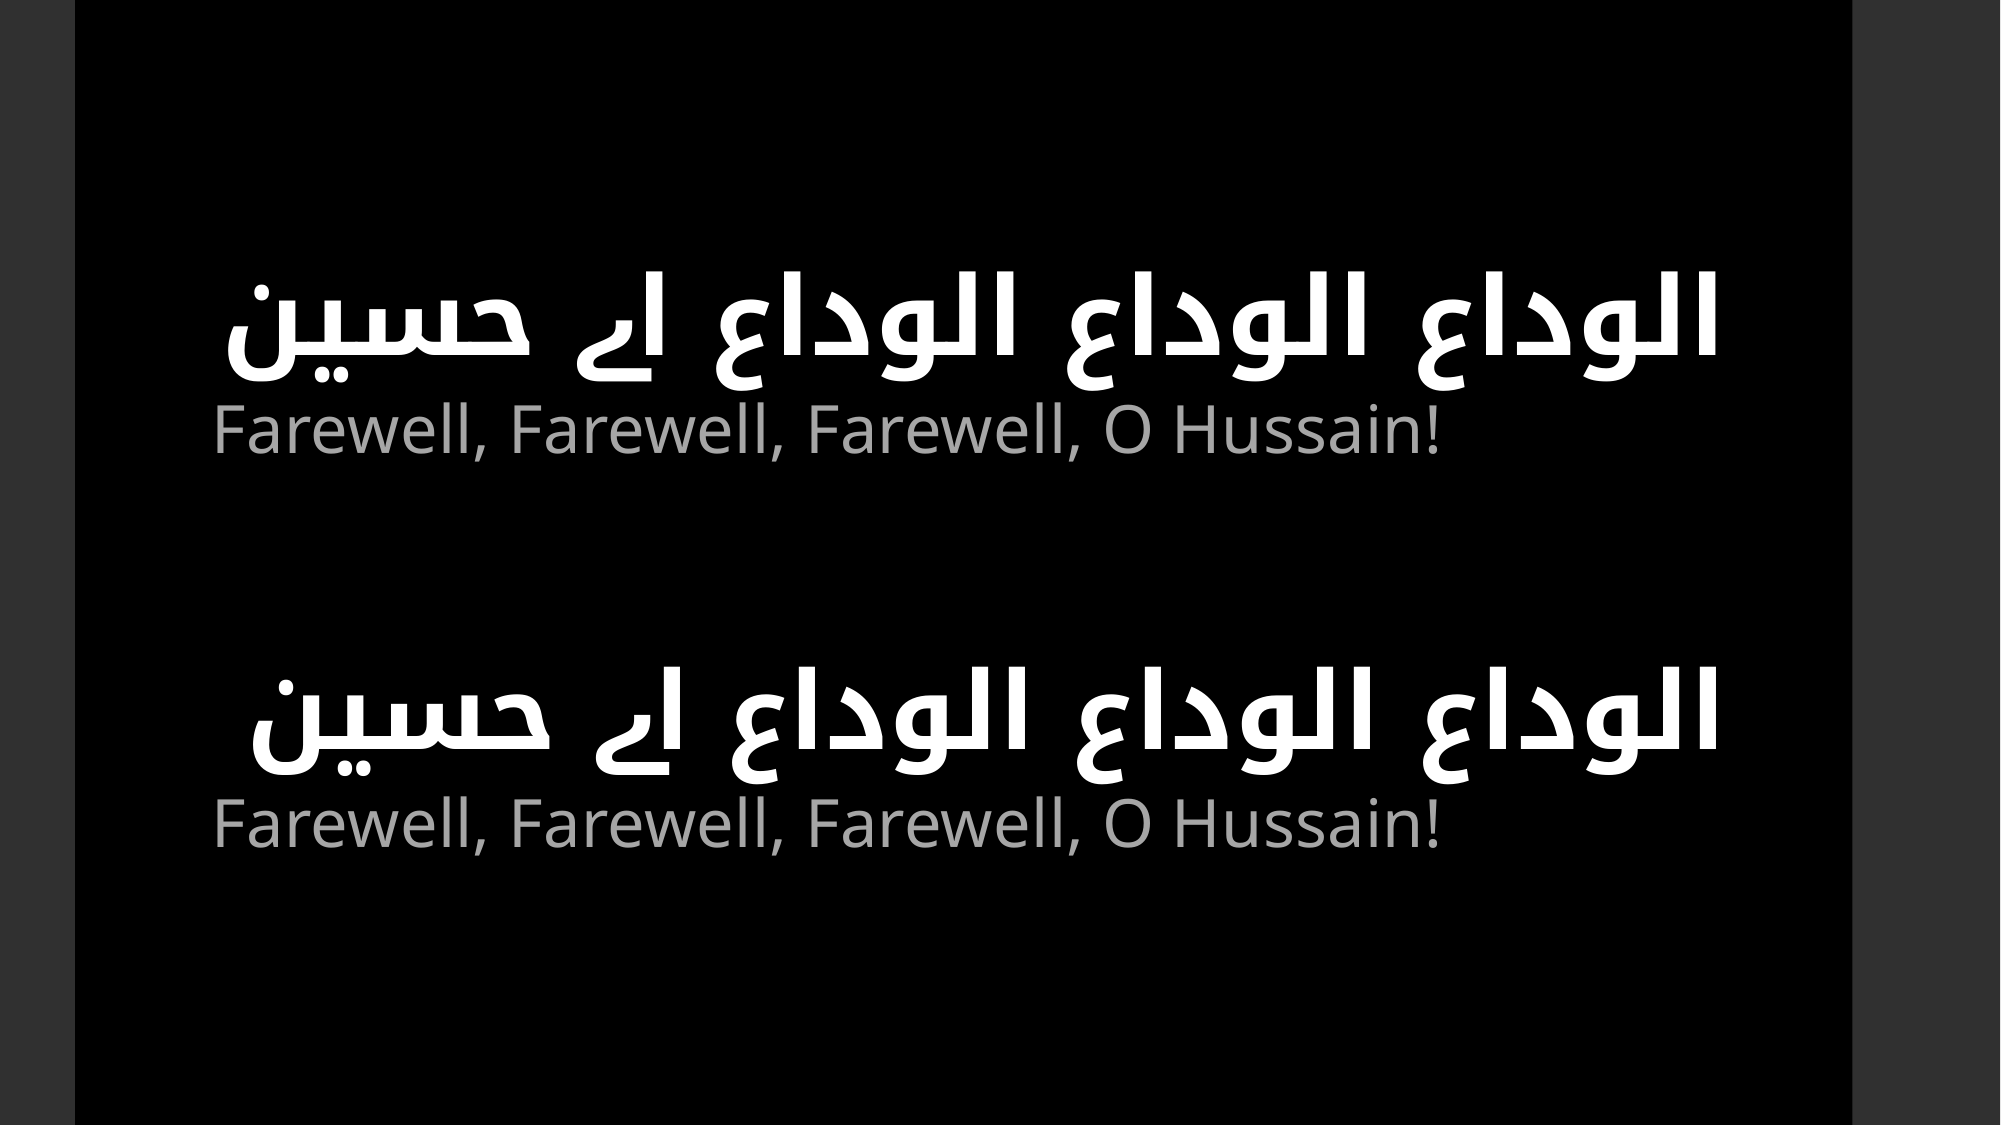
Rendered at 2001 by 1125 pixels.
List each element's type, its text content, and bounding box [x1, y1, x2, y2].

title الوداع الوداع الوداع اے حسین [196, 172, 1742, 385]
text_box الوداع الوداع الوداع اے حسین [196, 585, 1742, 778]
subtitle Farewell, Farewell, Farewell, O Hussain! [196, 385, 1742, 480]
text_box Farewell, Farewell, Farewell, O Hussain! [196, 778, 1780, 899]
